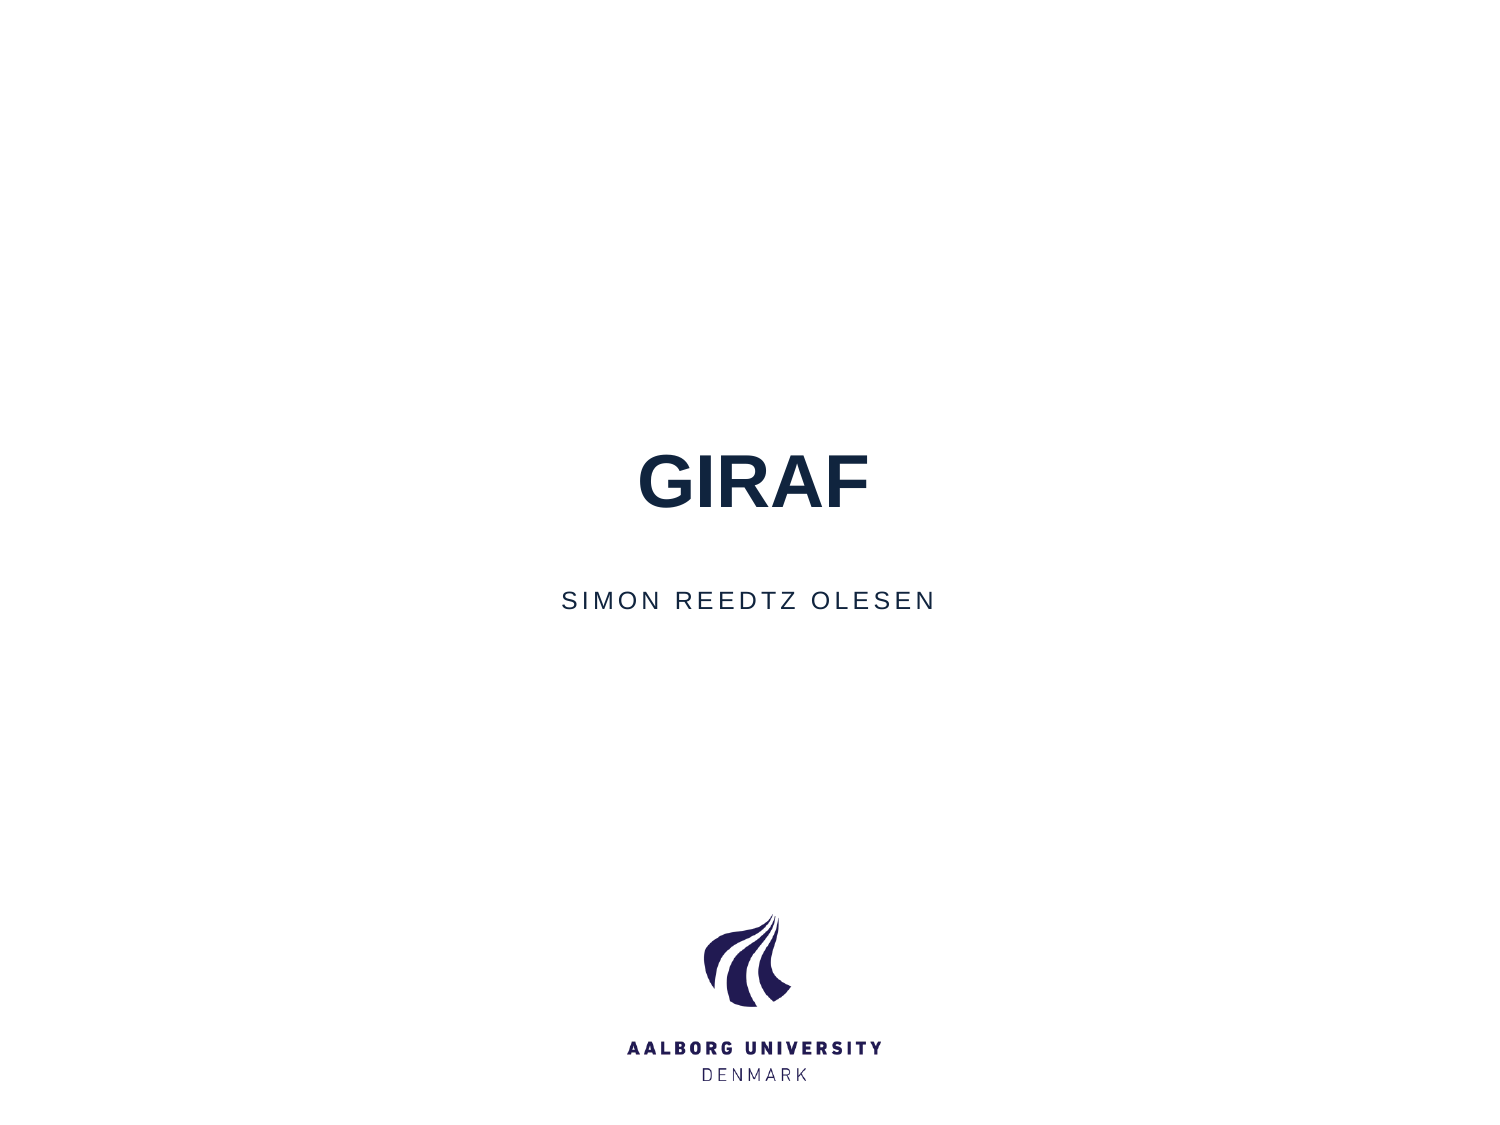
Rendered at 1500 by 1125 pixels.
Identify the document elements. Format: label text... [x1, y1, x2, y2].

text_box Simon Reedtz Olesen [374, 576, 1125, 622]
title GIRAF [299, 397, 1209, 565]
picture [627, 914, 881, 1081]
